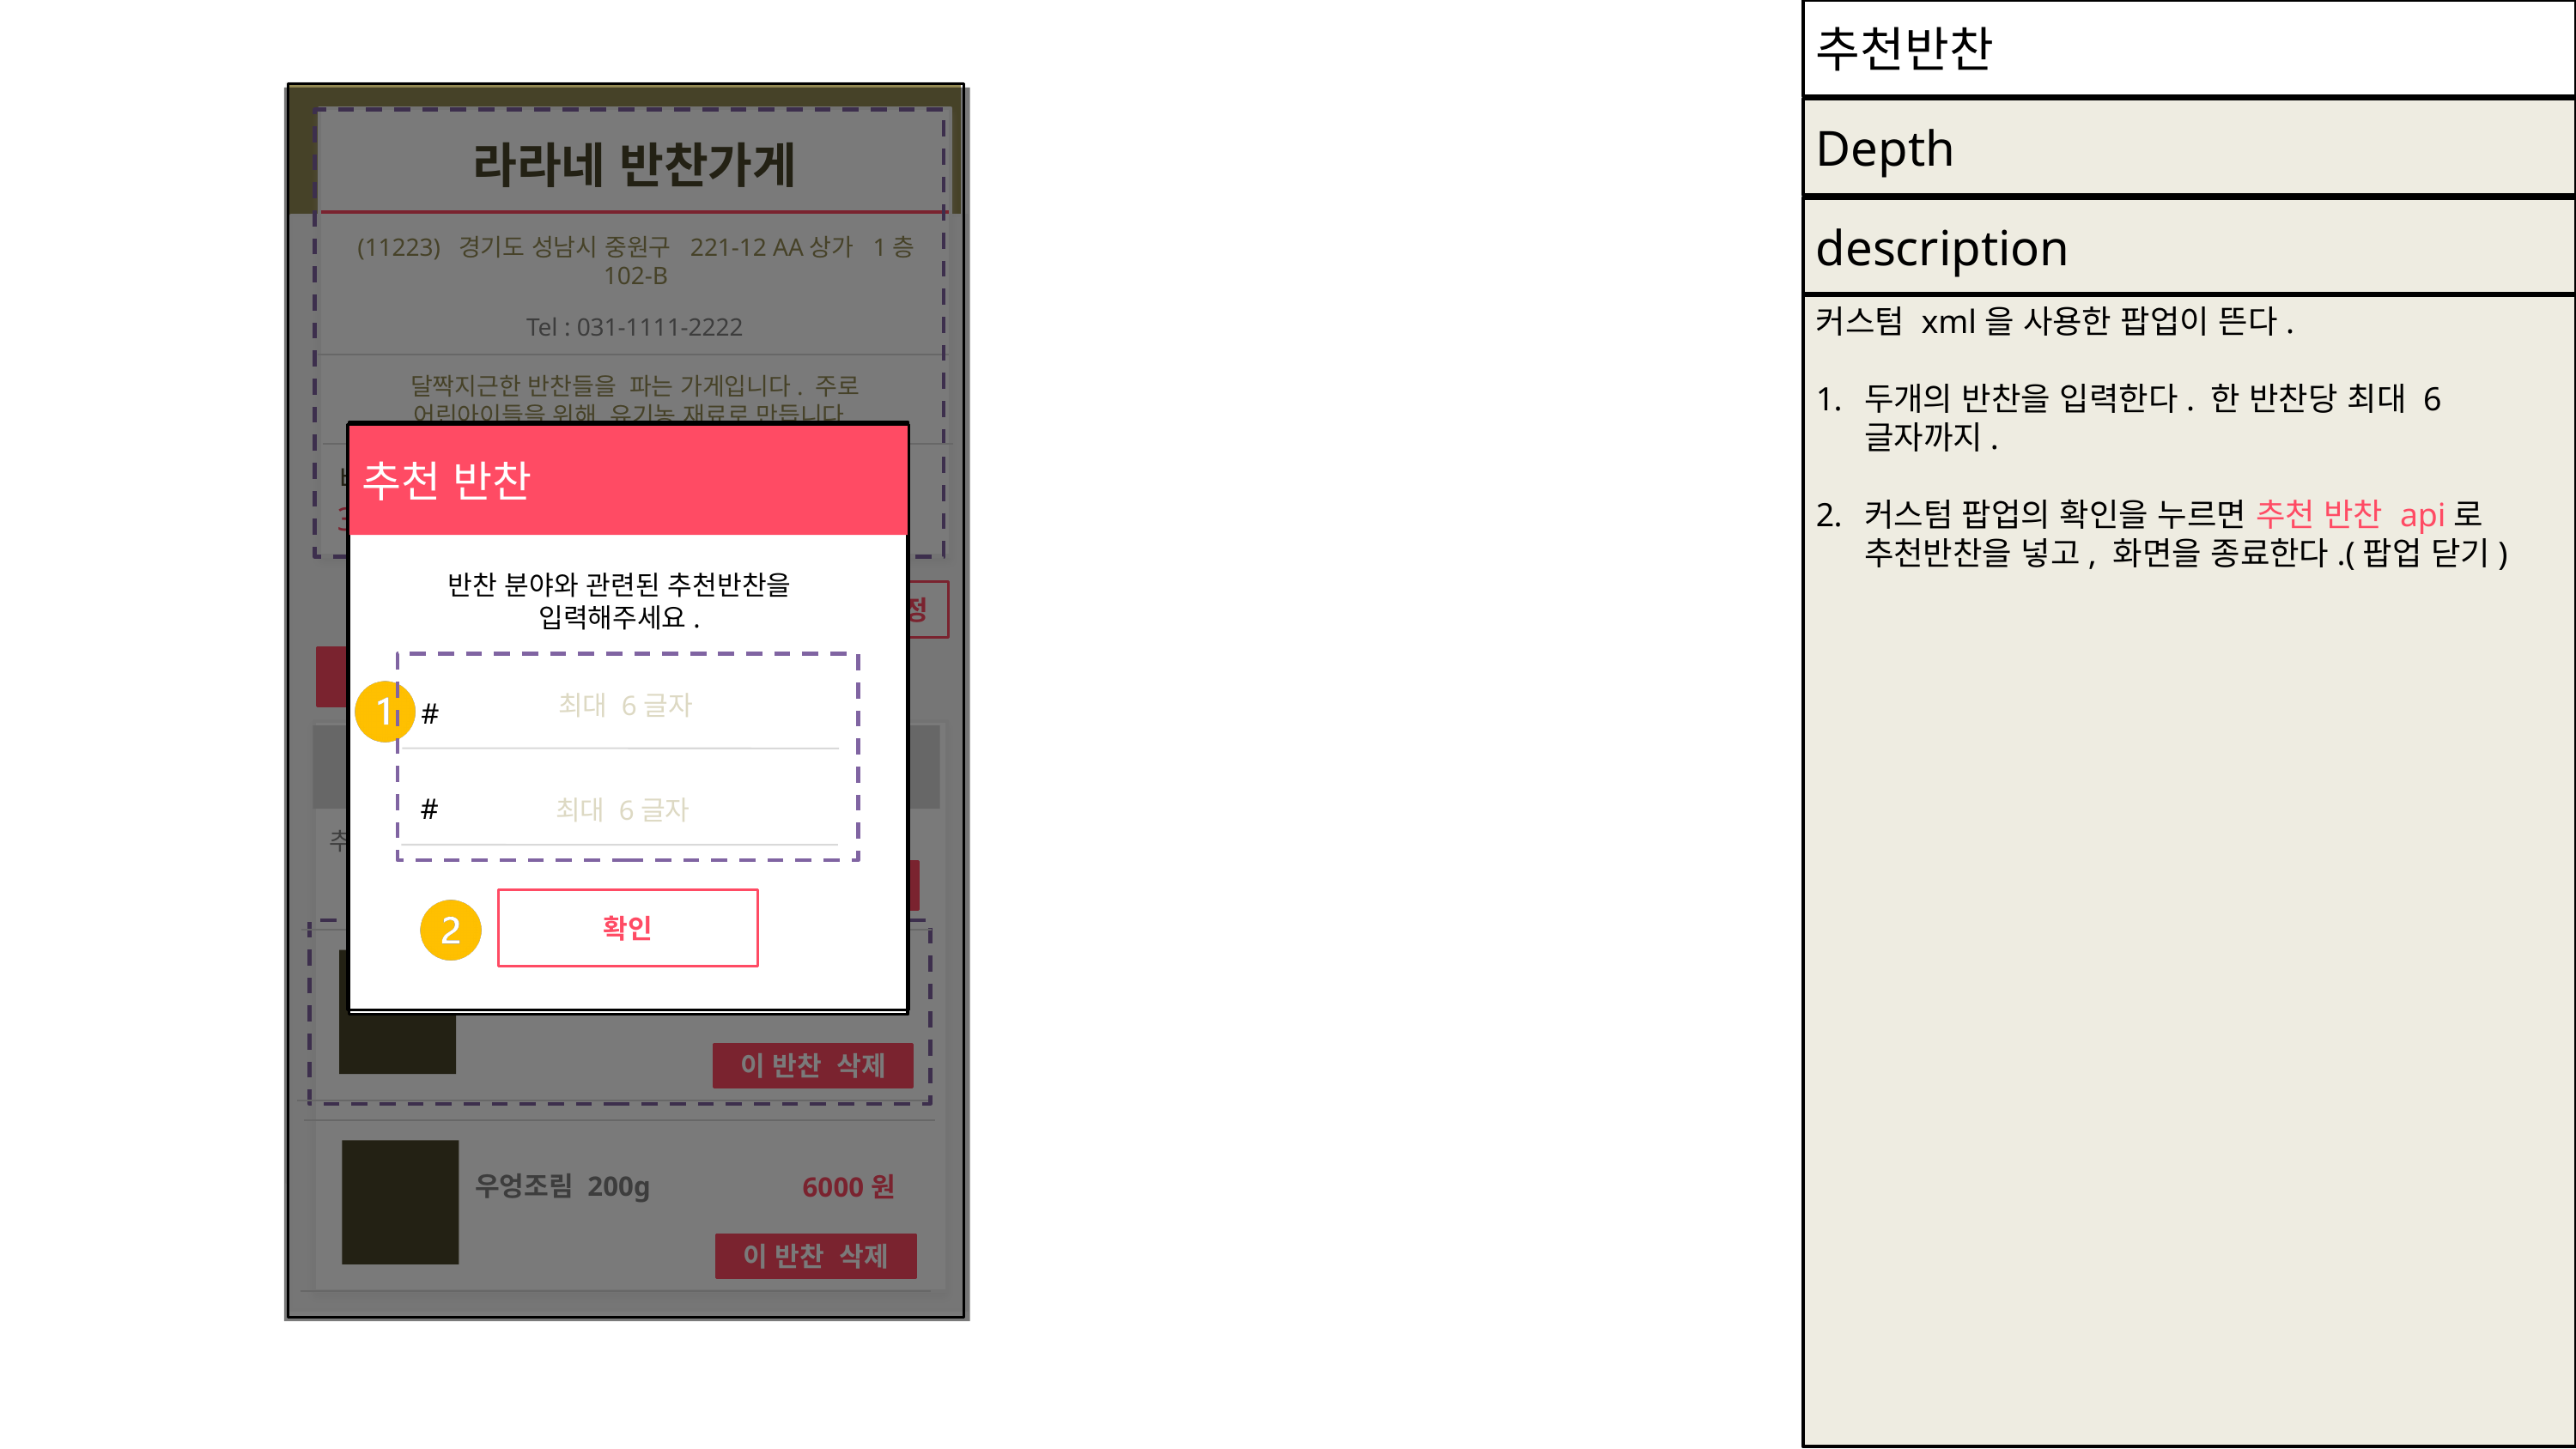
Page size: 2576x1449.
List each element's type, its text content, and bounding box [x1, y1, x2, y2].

text_box 추천반찬 [1801, 0, 2576, 98]
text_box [287, 83, 968, 1318]
text_box 커스텀 xml을 사용한 팝업이 뜬다. 두개의 반찬을 입력한다. 한 반찬당 최대 6글자까지. 커스텀 팝업의 확인을 누르면 추천 반찬 api로 추천반찬을 넣고, 화면을 종료한다.(팝업 닫기) [1801, 294, 2576, 1448]
text_box Depth [1801, 98, 2576, 197]
text_box description [1801, 197, 2576, 294]
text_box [347, 421, 910, 1016]
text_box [347, 673, 424, 750]
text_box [412, 891, 489, 968]
